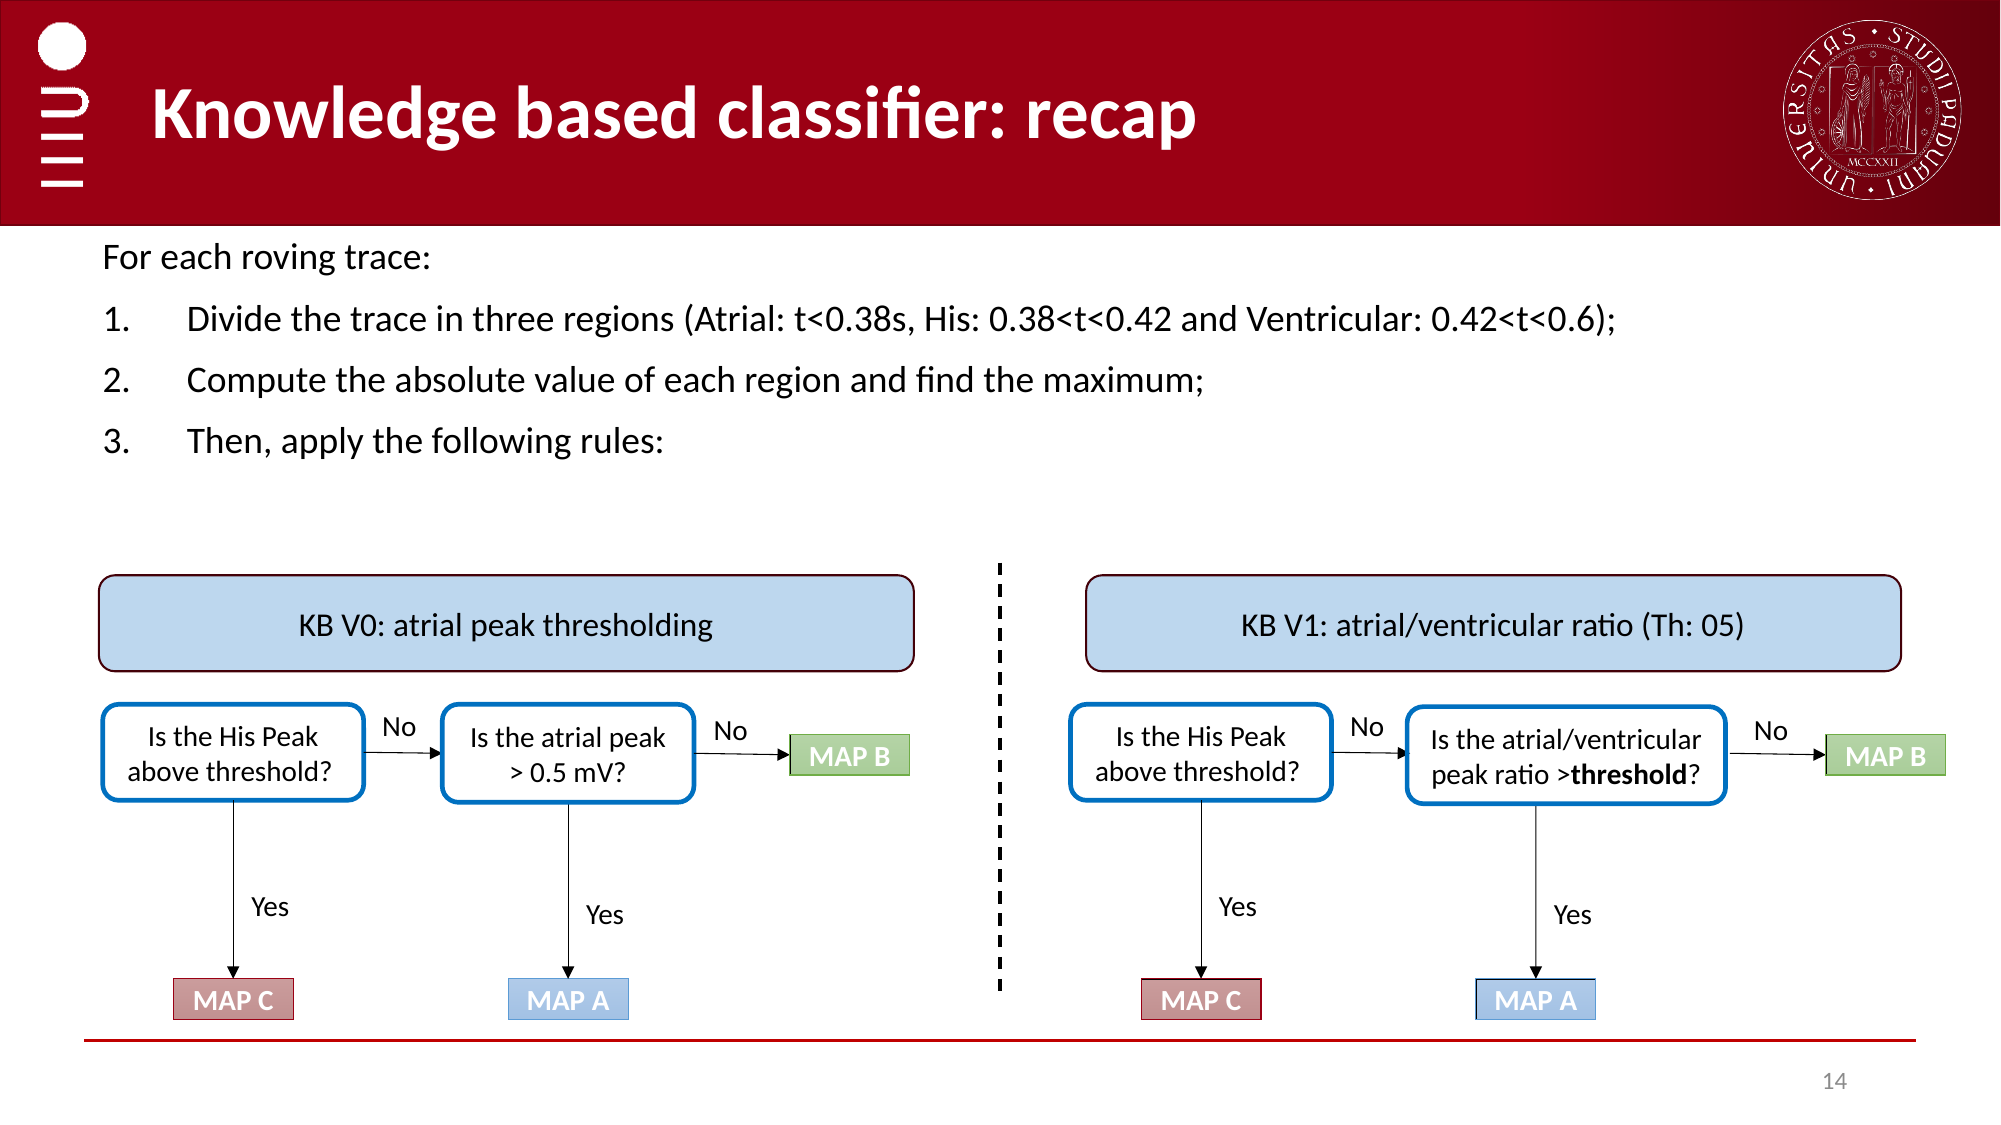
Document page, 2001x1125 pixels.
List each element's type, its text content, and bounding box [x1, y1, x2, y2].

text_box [1070, 700, 1946, 1020]
text_box KB V0: atrial peak thresholding [97, 574, 915, 673]
picture [1783, 20, 1963, 200]
list For each roving trace: Divide the trace in three regions (Atrial: t<0.38s, His: 0.38<t<0.42 and Ventricular: 0.42<t<0.6); Compute the absolute value of each region and find the maximum; Then, apply the following rules: [87, 230, 1813, 293]
text_box KB V1: atrial/ventricular ratio (Th: 05) [1085, 574, 1903, 673]
title Knowledge based classifier: recap [137, 34, 1763, 194]
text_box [102, 700, 910, 1020]
text_box [896, 356, 935, 385]
slide_number 14 [1412, 1049, 1863, 1110]
